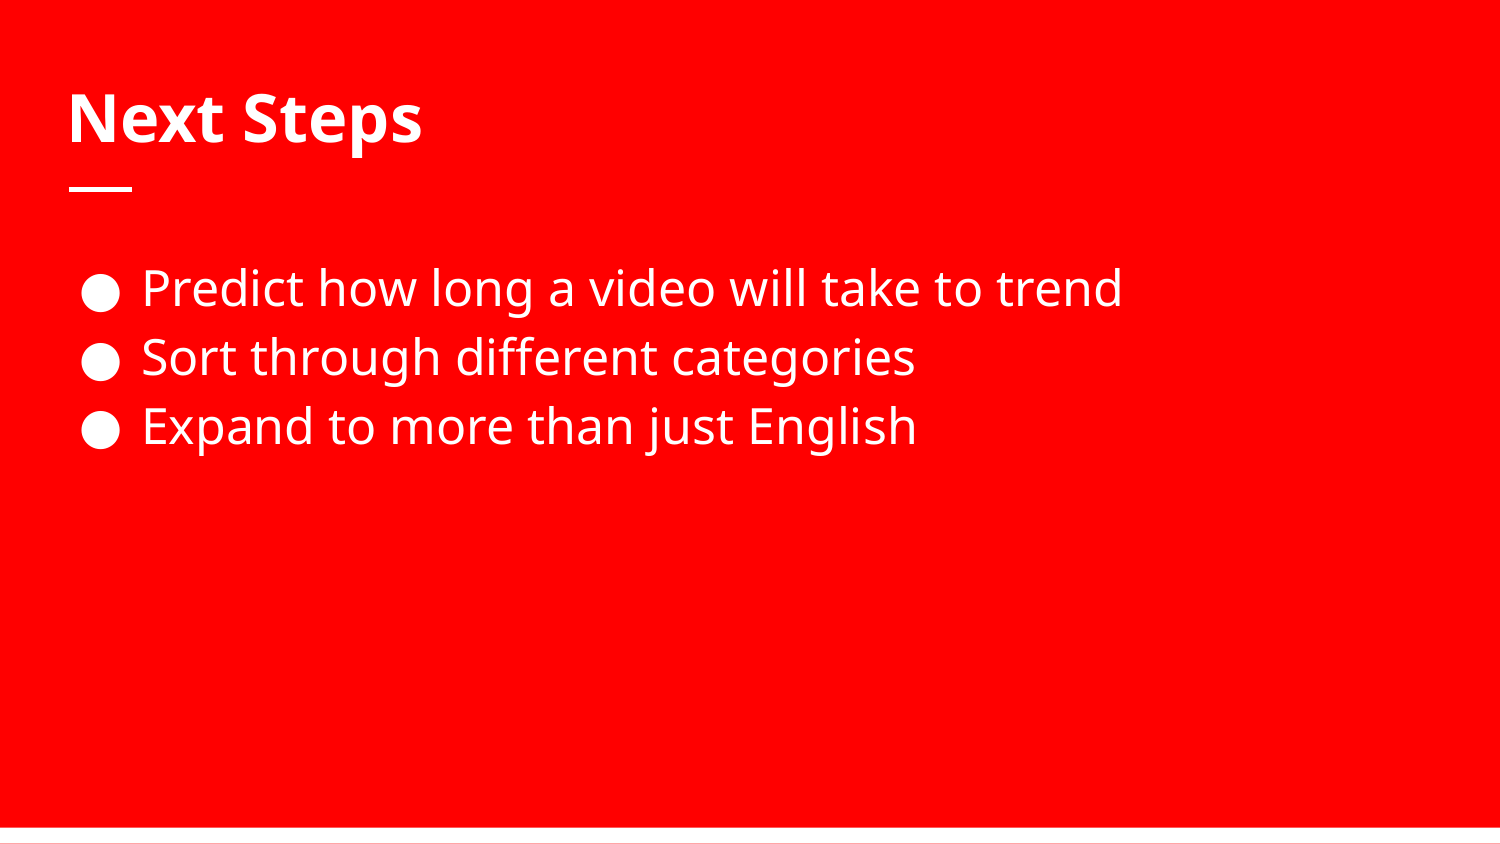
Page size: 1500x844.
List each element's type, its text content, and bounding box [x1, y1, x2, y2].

list Predict how long a video will take to trend Sort through different categories Expand to more than just English [51, 232, 1449, 750]
title Next Steps [51, 61, 1449, 167]
